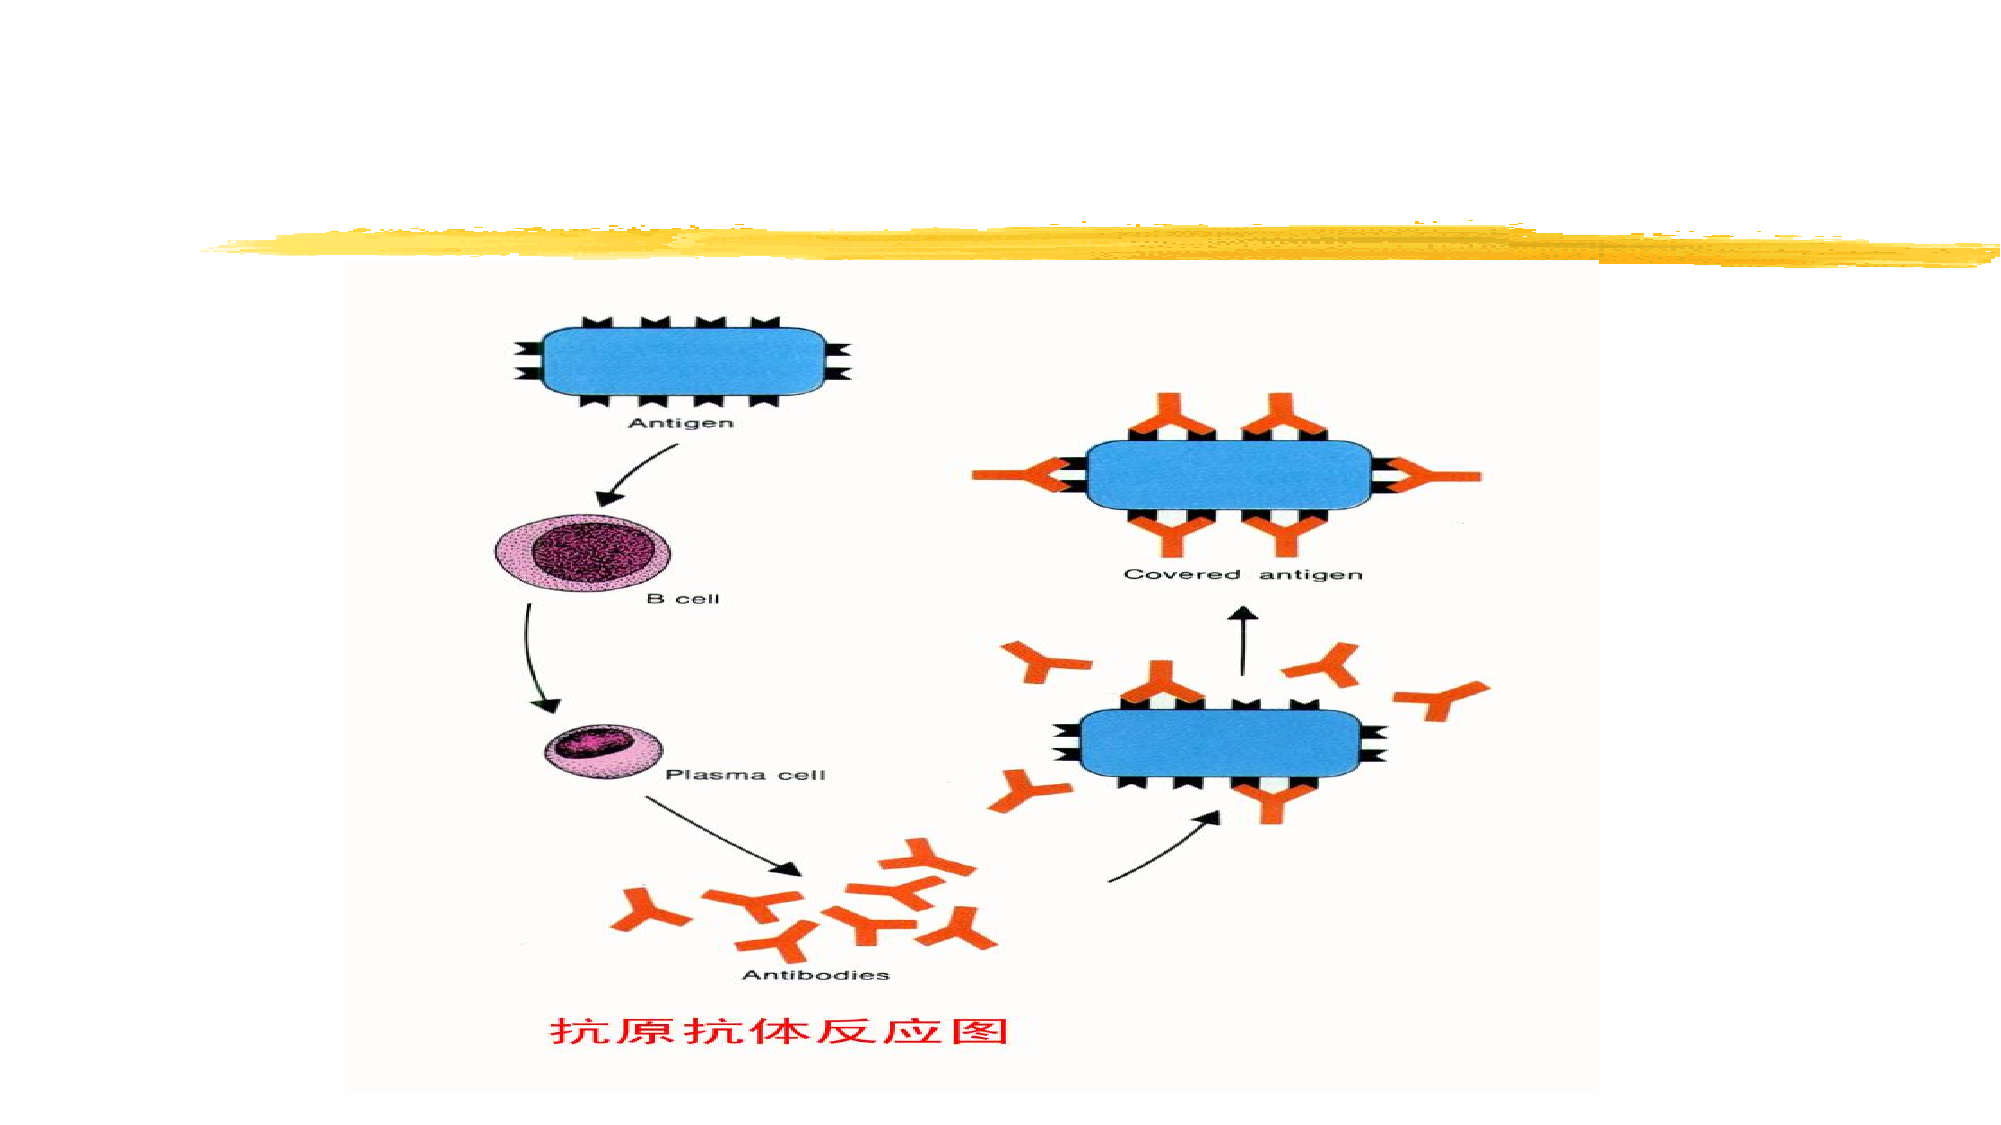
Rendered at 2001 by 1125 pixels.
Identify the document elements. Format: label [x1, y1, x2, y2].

picture [200, 215, 2000, 1095]
